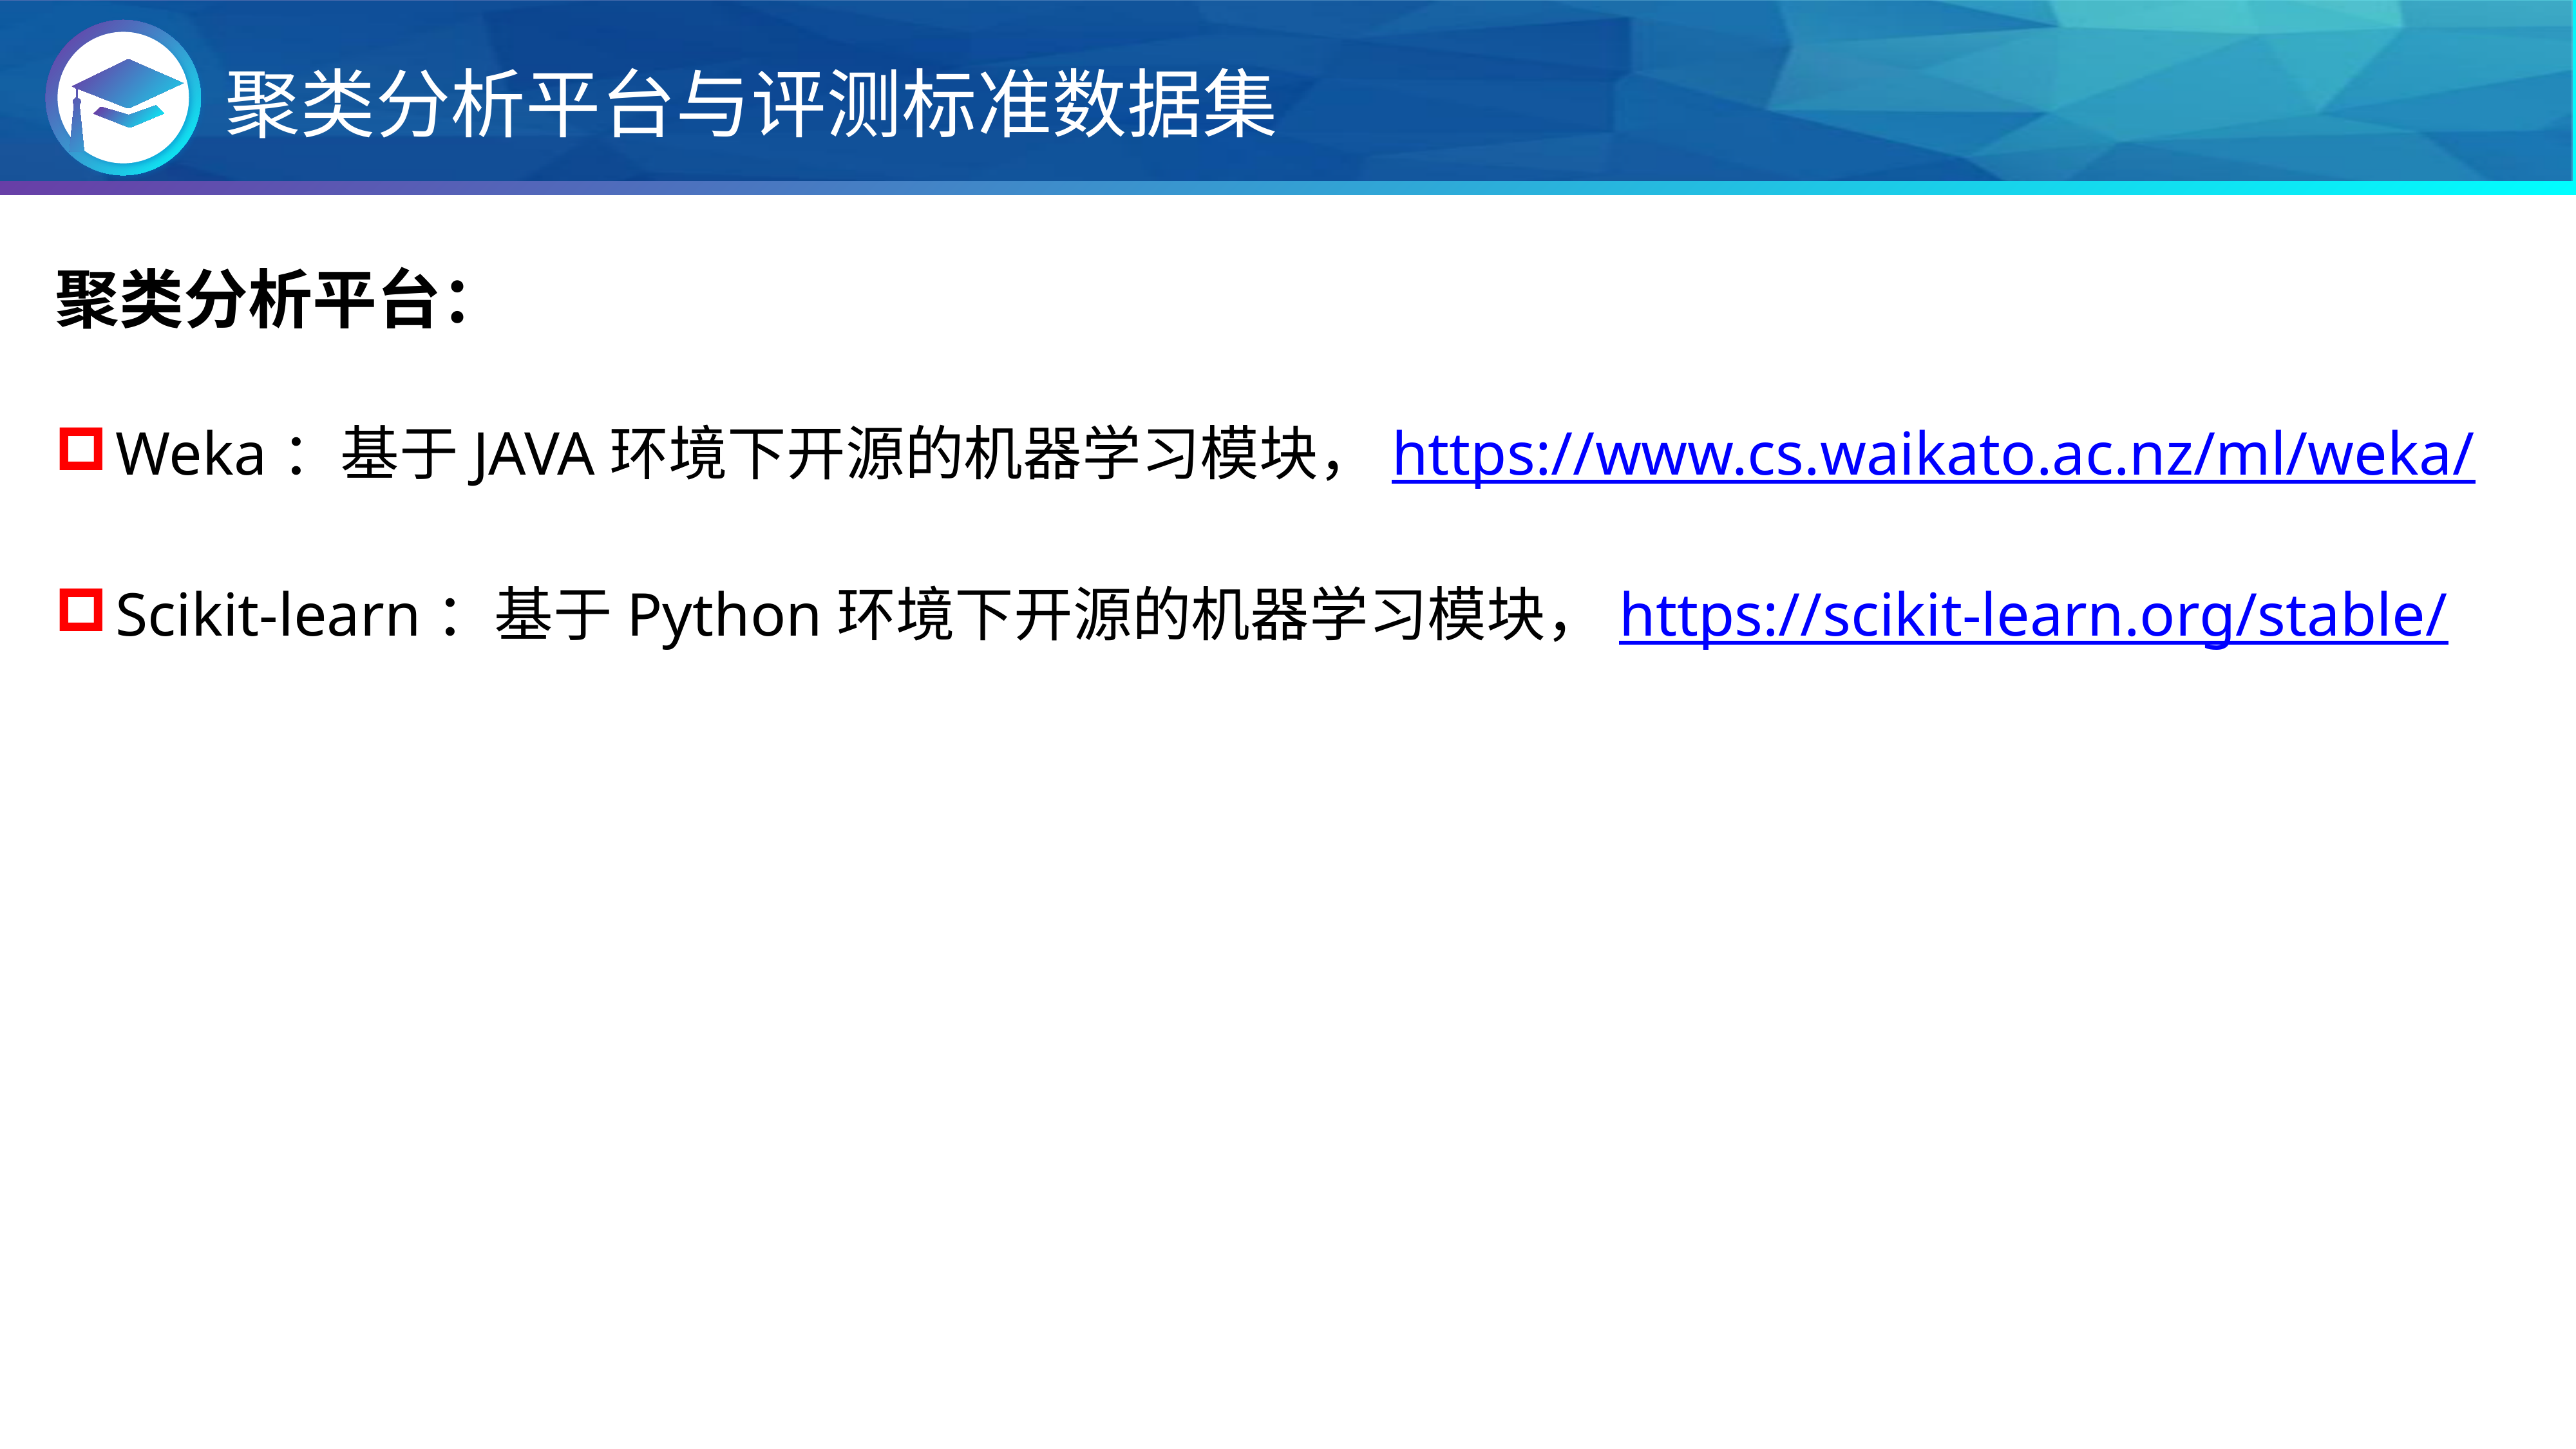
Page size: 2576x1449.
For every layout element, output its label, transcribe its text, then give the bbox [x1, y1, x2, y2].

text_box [0, 0, 2576, 195]
text_box 聚类分析平台： Weka：基于JAVA环境下开源的机器学习模块，https://www.cs.waikato.ac.nz/ml/weka/ Scikit-learn：基于Python环境下开源的机器学习模块，https://scikit-learn.org/stable/ [45, 214, 2547, 663]
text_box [45, 19, 202, 176]
